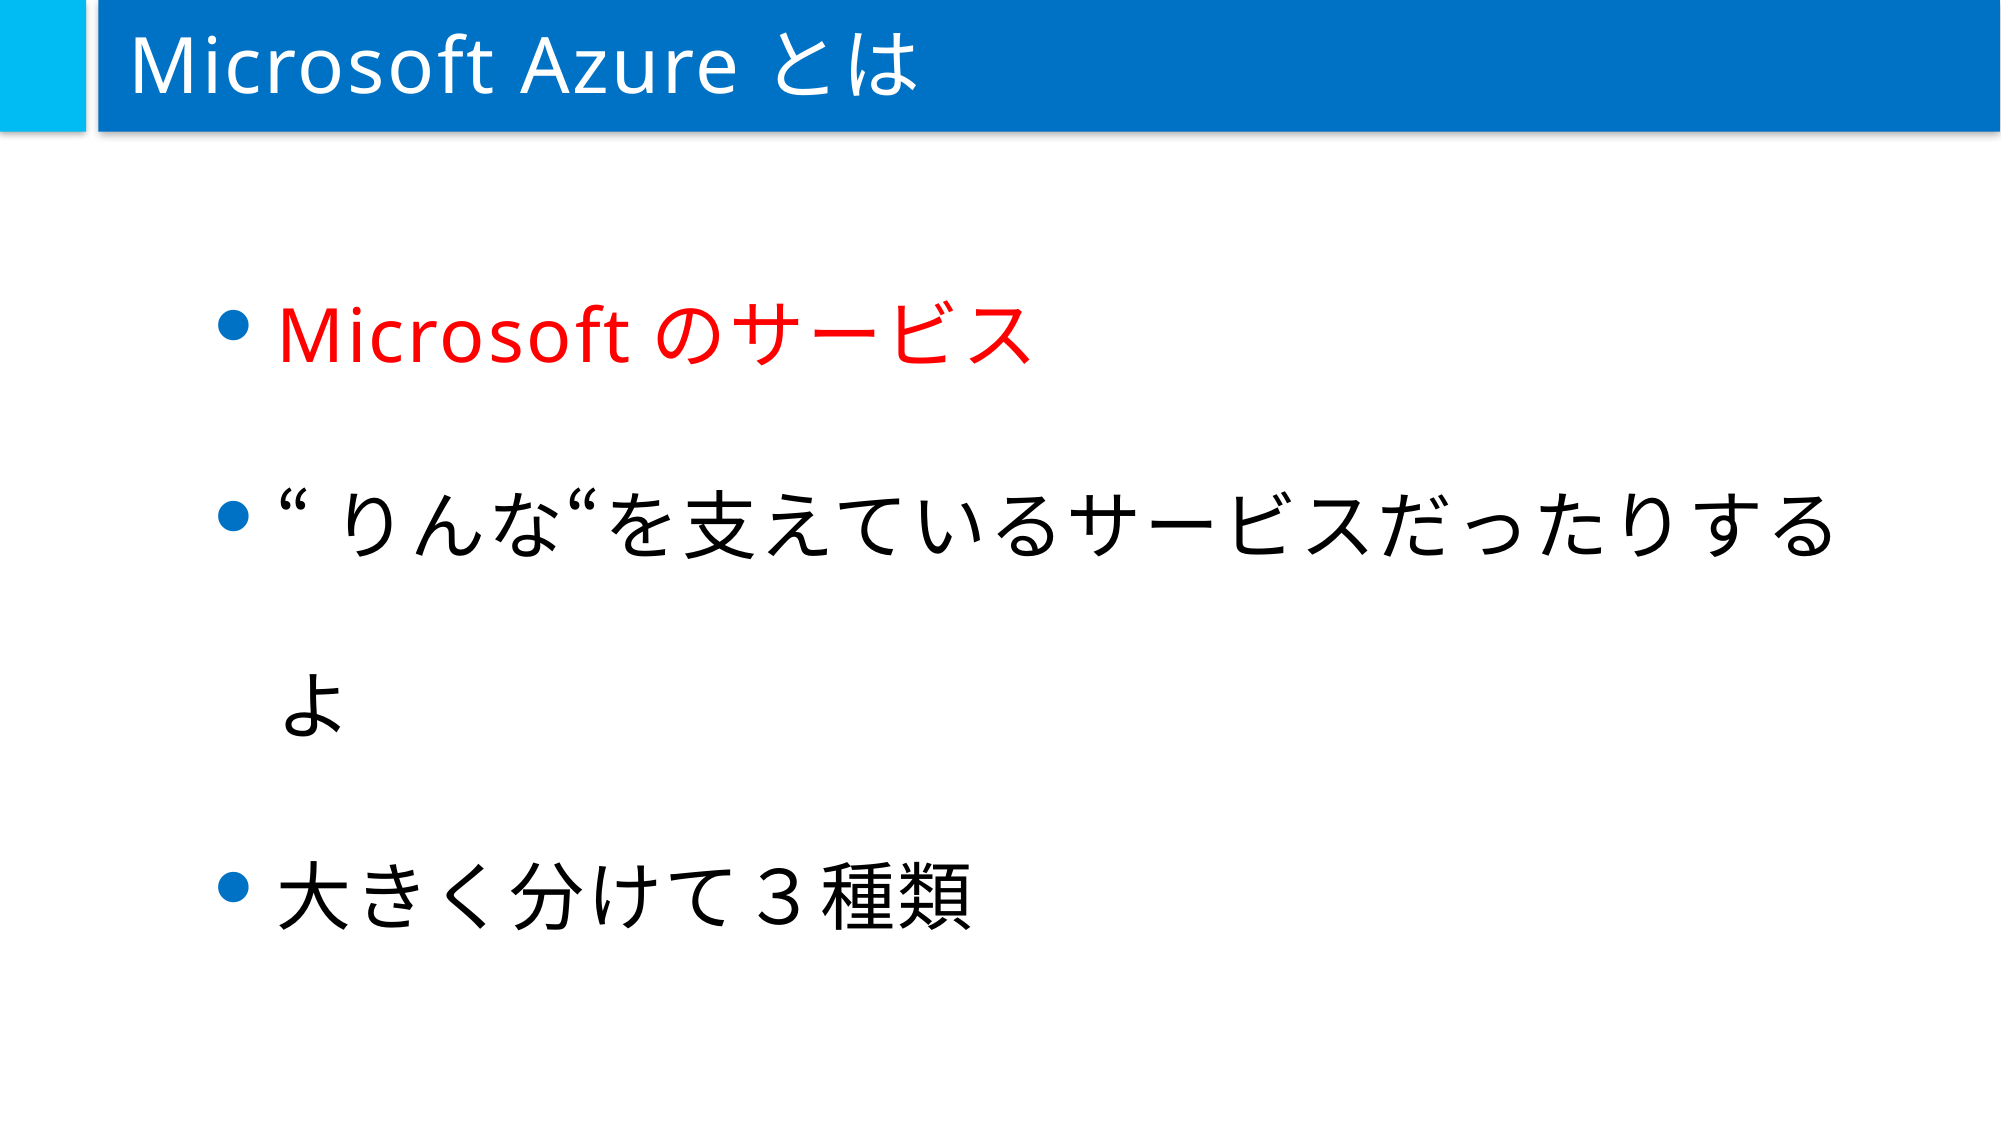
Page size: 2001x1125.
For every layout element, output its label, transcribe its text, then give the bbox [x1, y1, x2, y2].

list Microsoftのサービス “りんな“を支えているサービスだったりするよ 大きく分けて３種類 [98, 189, 1900, 1005]
title Microsoft Azureとは [98, 0, 2000, 132]
